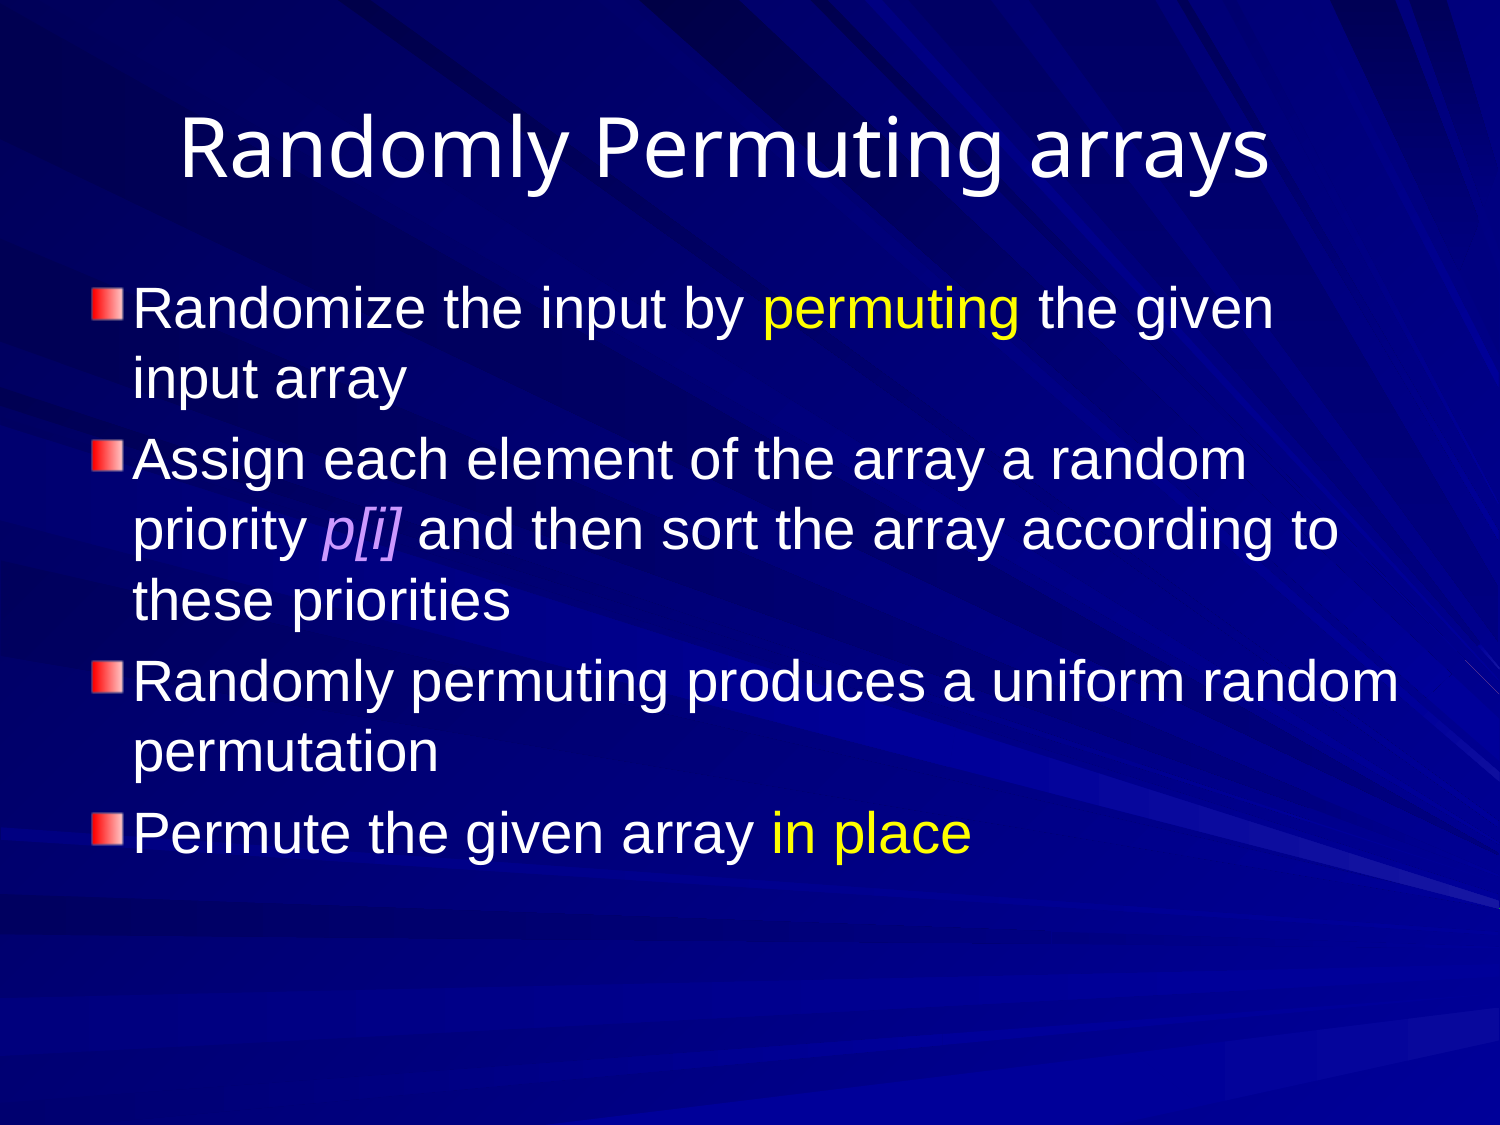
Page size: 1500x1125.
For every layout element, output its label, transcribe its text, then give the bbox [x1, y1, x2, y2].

picture [90, 286, 127, 324]
picture [90, 438, 127, 475]
picture [90, 659, 127, 697]
title Randomly Permuting arrays [49, 49, 1401, 238]
list Randomize the input by permuting the given input array Assign each element of the array a random priority p[i] and then sort the array according to these priorities Randomly permuting produces a uniform random permutation Permute the given array in place [74, 262, 1426, 938]
picture [90, 811, 127, 849]
